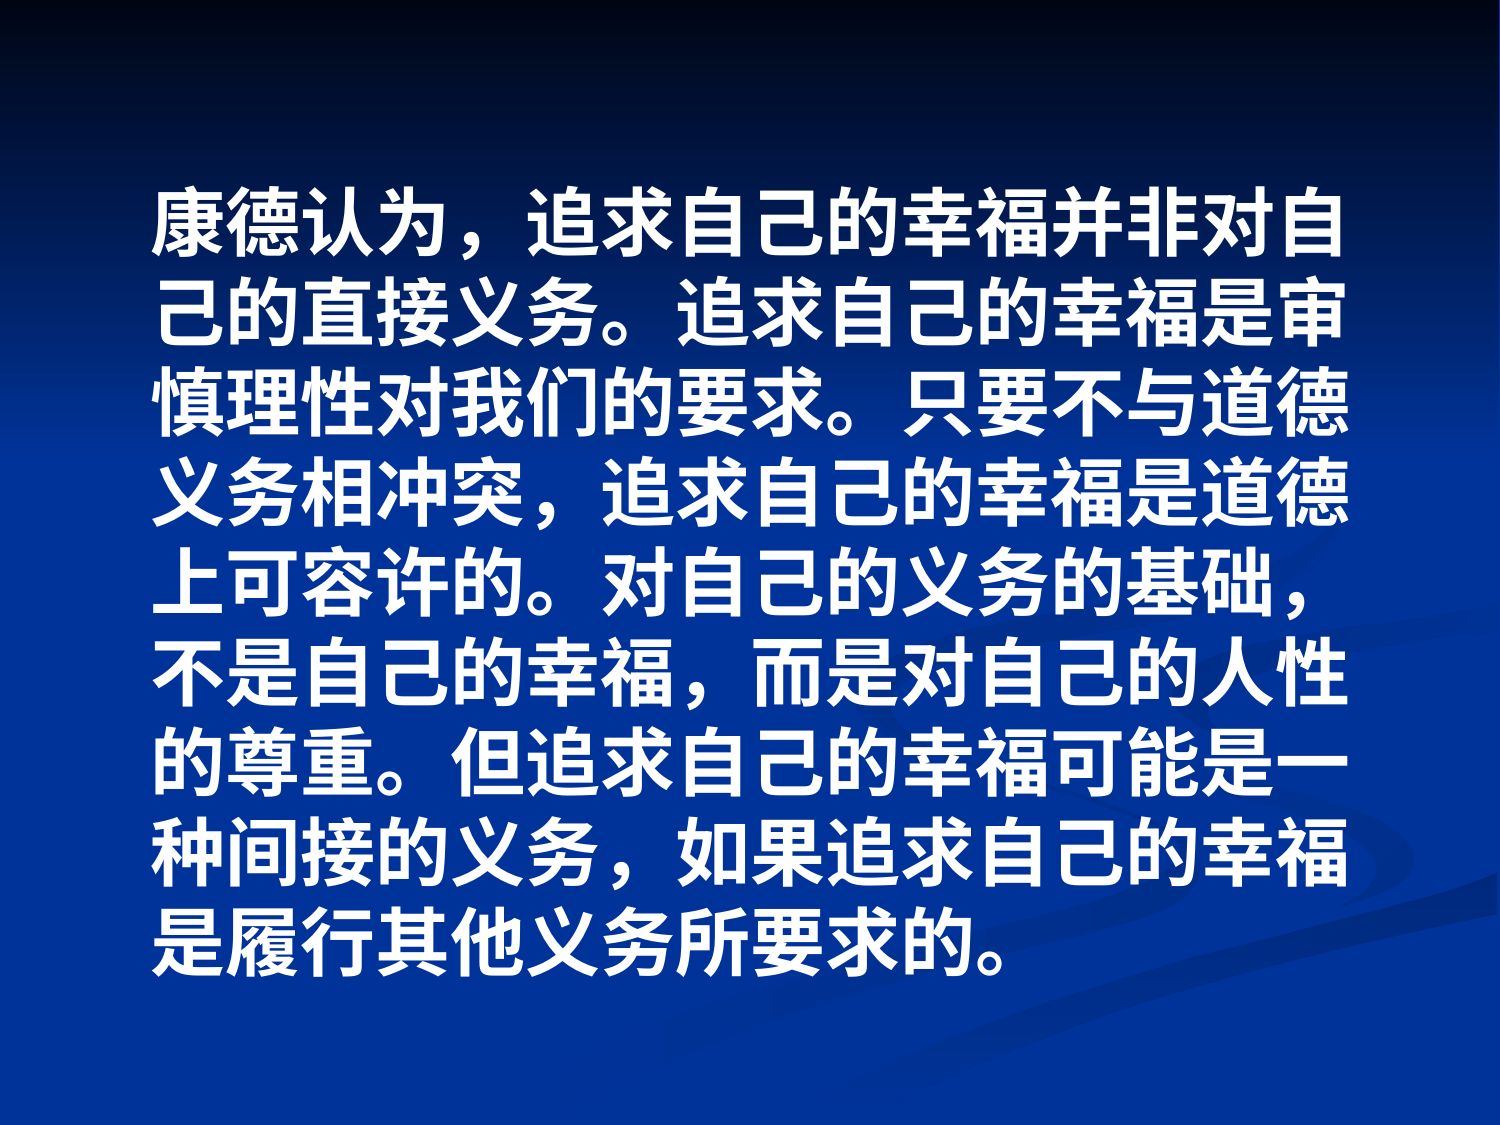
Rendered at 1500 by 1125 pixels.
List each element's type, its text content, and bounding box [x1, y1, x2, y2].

text_box 康德认为，追求自己的幸福并非对自己的直接义务。追求自己的幸福是审慎理性对我们的要求。只要不与道德义务相冲突，追求自己的幸福是道德上可容许的。对自己的义务的基础，不是自己的幸福，而是对自己的人性的尊重。但追求自己的幸福可能是一种间接的义务，如果追求自己的幸福是履行其他义务所要求的。 [135, 78, 1376, 993]
